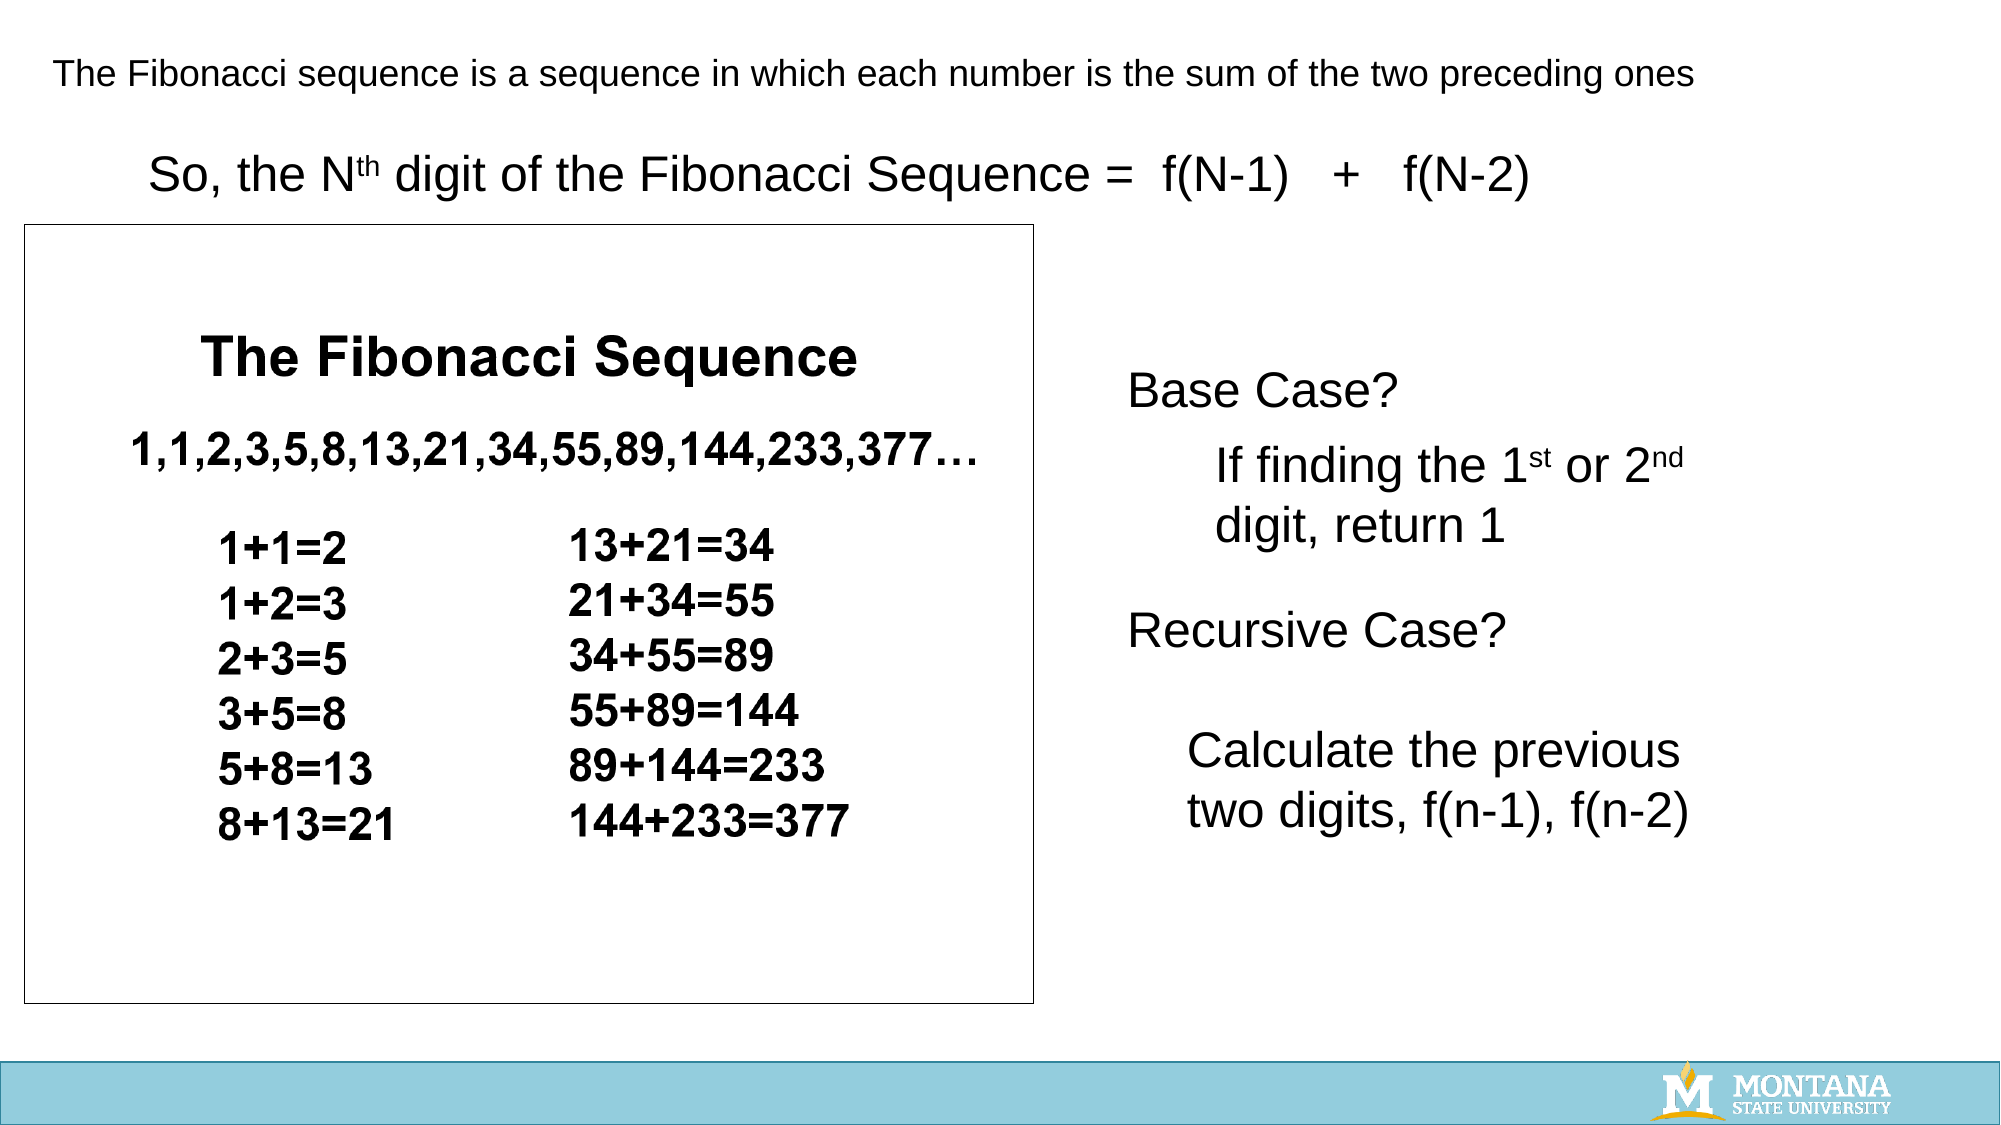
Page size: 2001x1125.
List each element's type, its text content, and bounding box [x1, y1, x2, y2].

picture [1649, 1060, 1892, 1122]
text_box If finding the 1st or 2nd digit, return 1 [1200, 425, 1803, 561]
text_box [0, 1060, 1647, 1125]
text_box The Fibonacci sequence is a sequence in which each number is the sum of the two preceding ones [37, 41, 1825, 101]
text_box Calculate the previous two digits, f(n-1), f(n-2) [1172, 709, 1775, 845]
text_box So, the Nth digit of the Fibonacci Sequence = f(N-1) + f(N-2) [133, 134, 1548, 209]
picture [24, 224, 1034, 1005]
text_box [1892, 1060, 2000, 1125]
text_box Base Case? Recursive Case? [1112, 349, 1523, 665]
